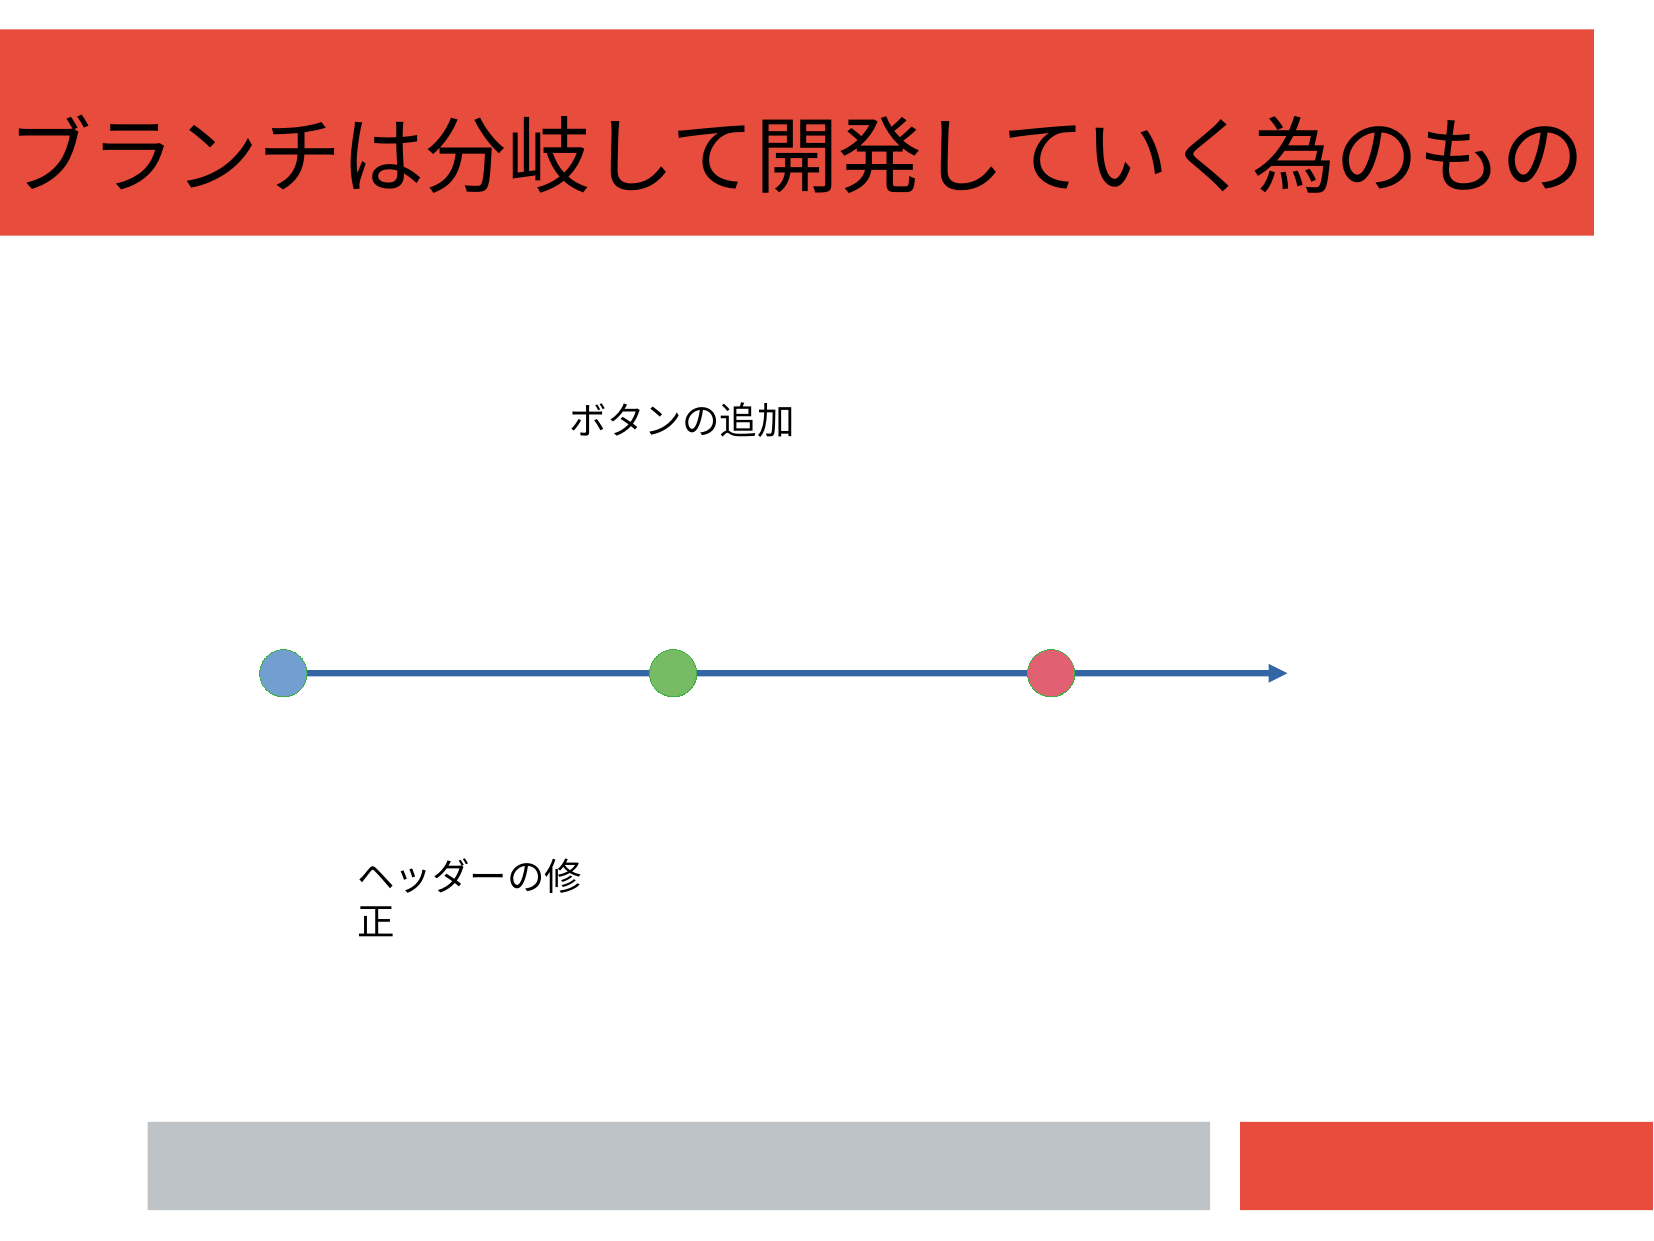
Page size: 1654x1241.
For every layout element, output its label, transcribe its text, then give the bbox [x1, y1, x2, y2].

text_box ヘッダーの修正 [342, 845, 626, 950]
text_box [1027, 649, 1075, 697]
text_box ボタンの追加 [555, 389, 839, 450]
text_box [259, 649, 308, 697]
text_box [1075, 667, 1288, 680]
text_box ブランチは分岐して開発していく為のもの [0, 102, 1595, 203]
text_box [649, 649, 697, 697]
